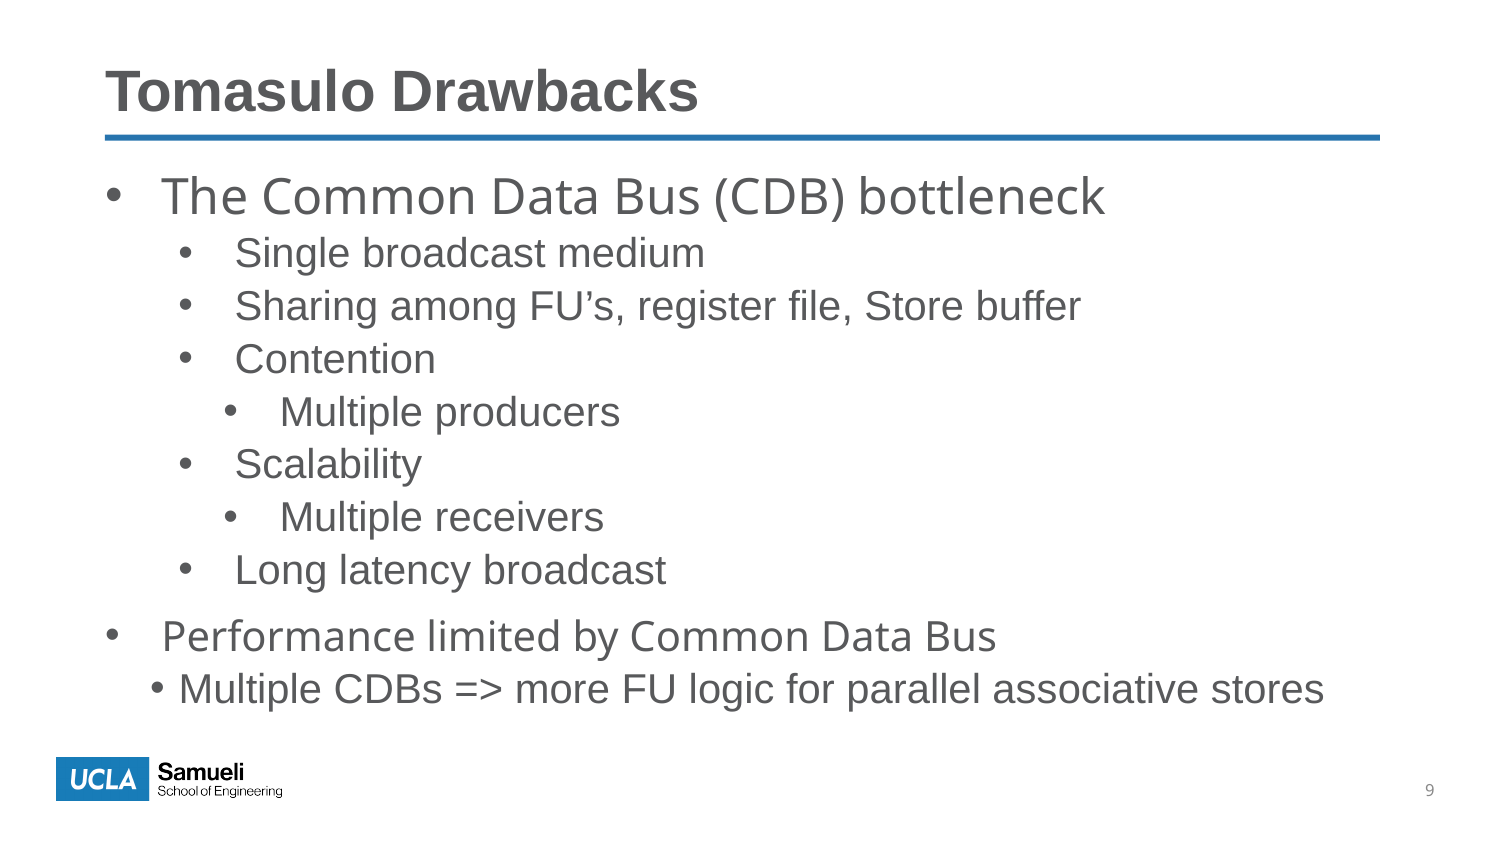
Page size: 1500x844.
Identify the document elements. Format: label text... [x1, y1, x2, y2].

text_box Tomasulo Drawbacks [104, 61, 1380, 125]
text_box The Common Data Bus (CDB) bottleneck Single broadcast medium Sharing among FU’s, register file, Store buffer Contention Multiple producers Scalability Multiple receivers Long latency broadcast Performance limited by Common Data Bus Multiple CDBs => more FU logic for parallel associative stores [104, 164, 1500, 763]
picture [56, 757, 282, 801]
slide_number 9 [1425, 780, 1500, 840]
